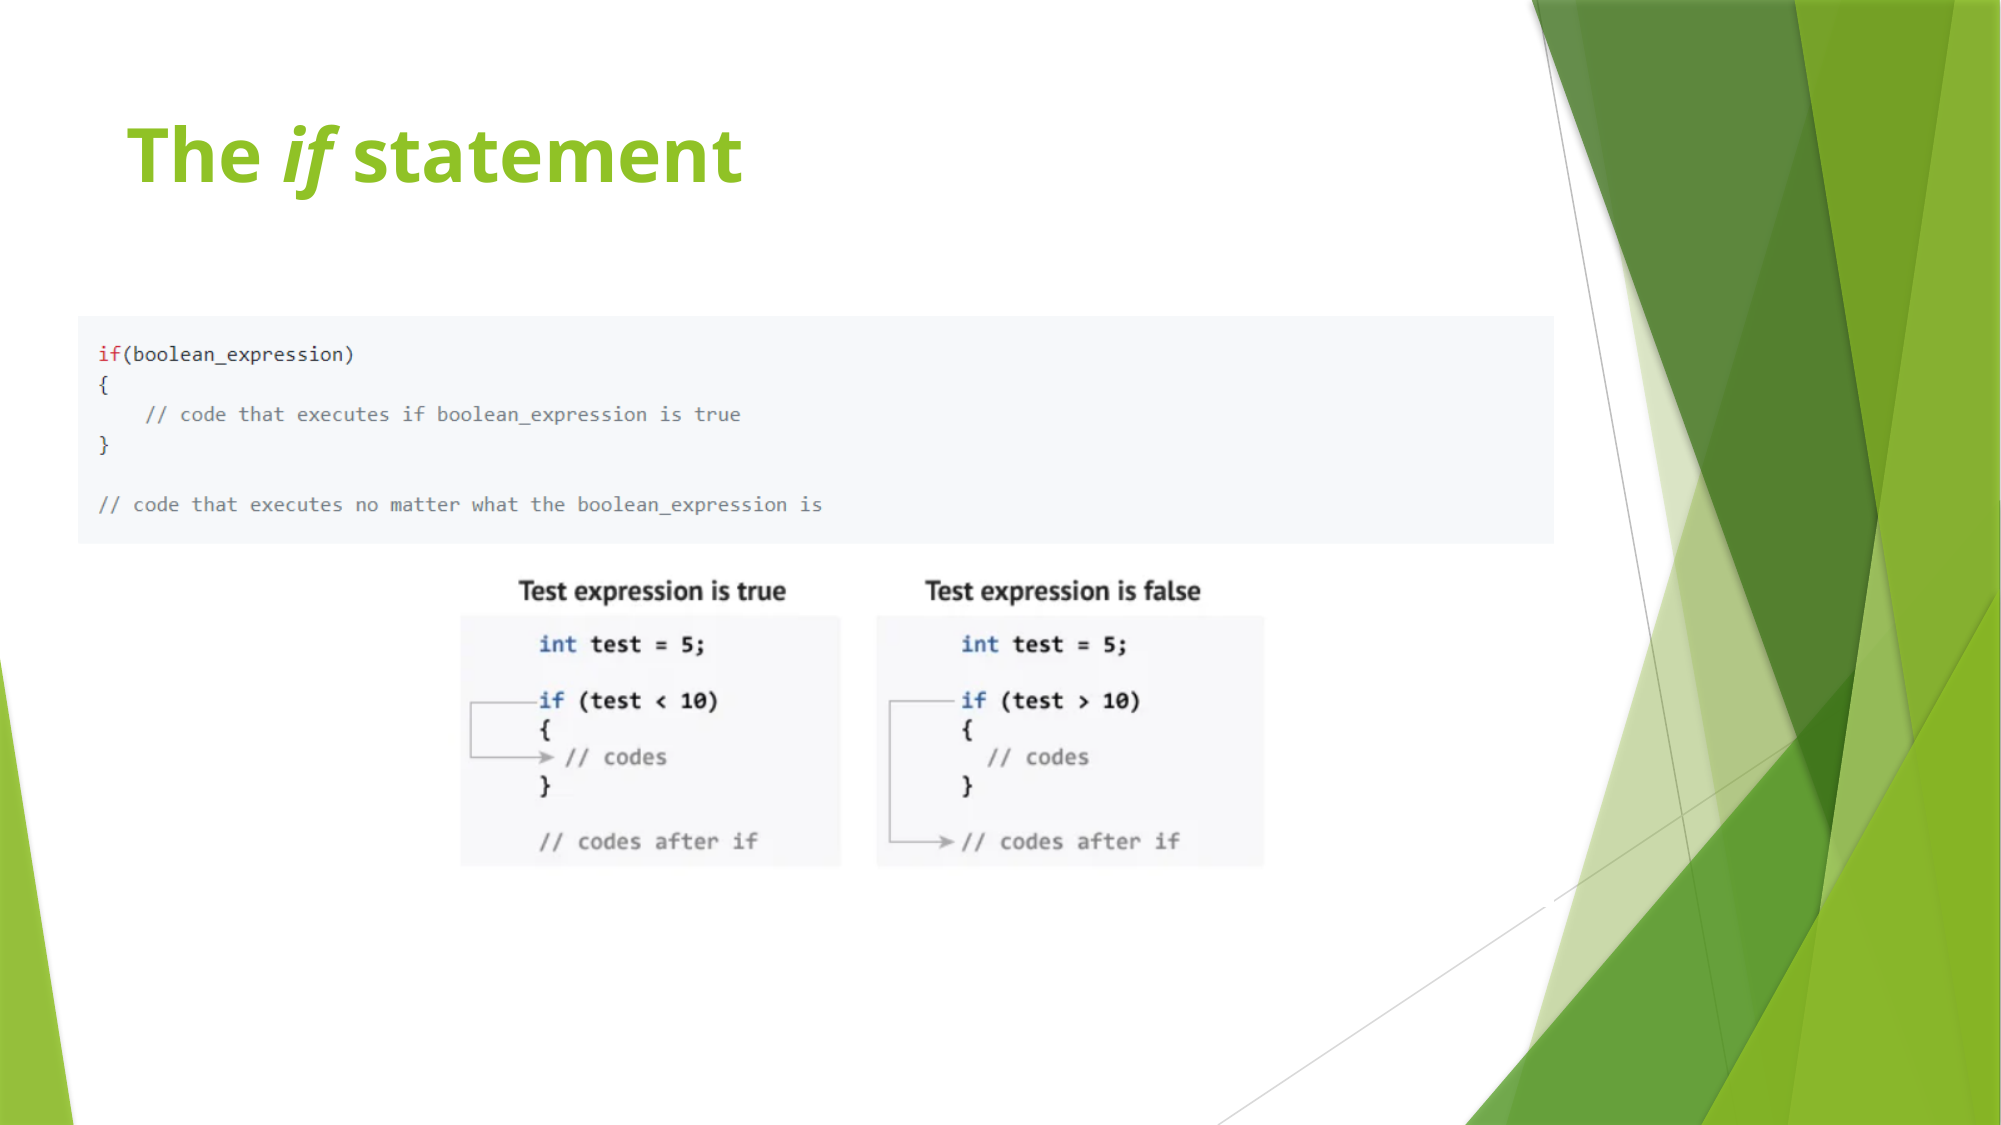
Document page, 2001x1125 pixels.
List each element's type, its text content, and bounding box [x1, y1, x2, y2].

title The if statement [111, 99, 1522, 315]
picture [78, 316, 1555, 908]
